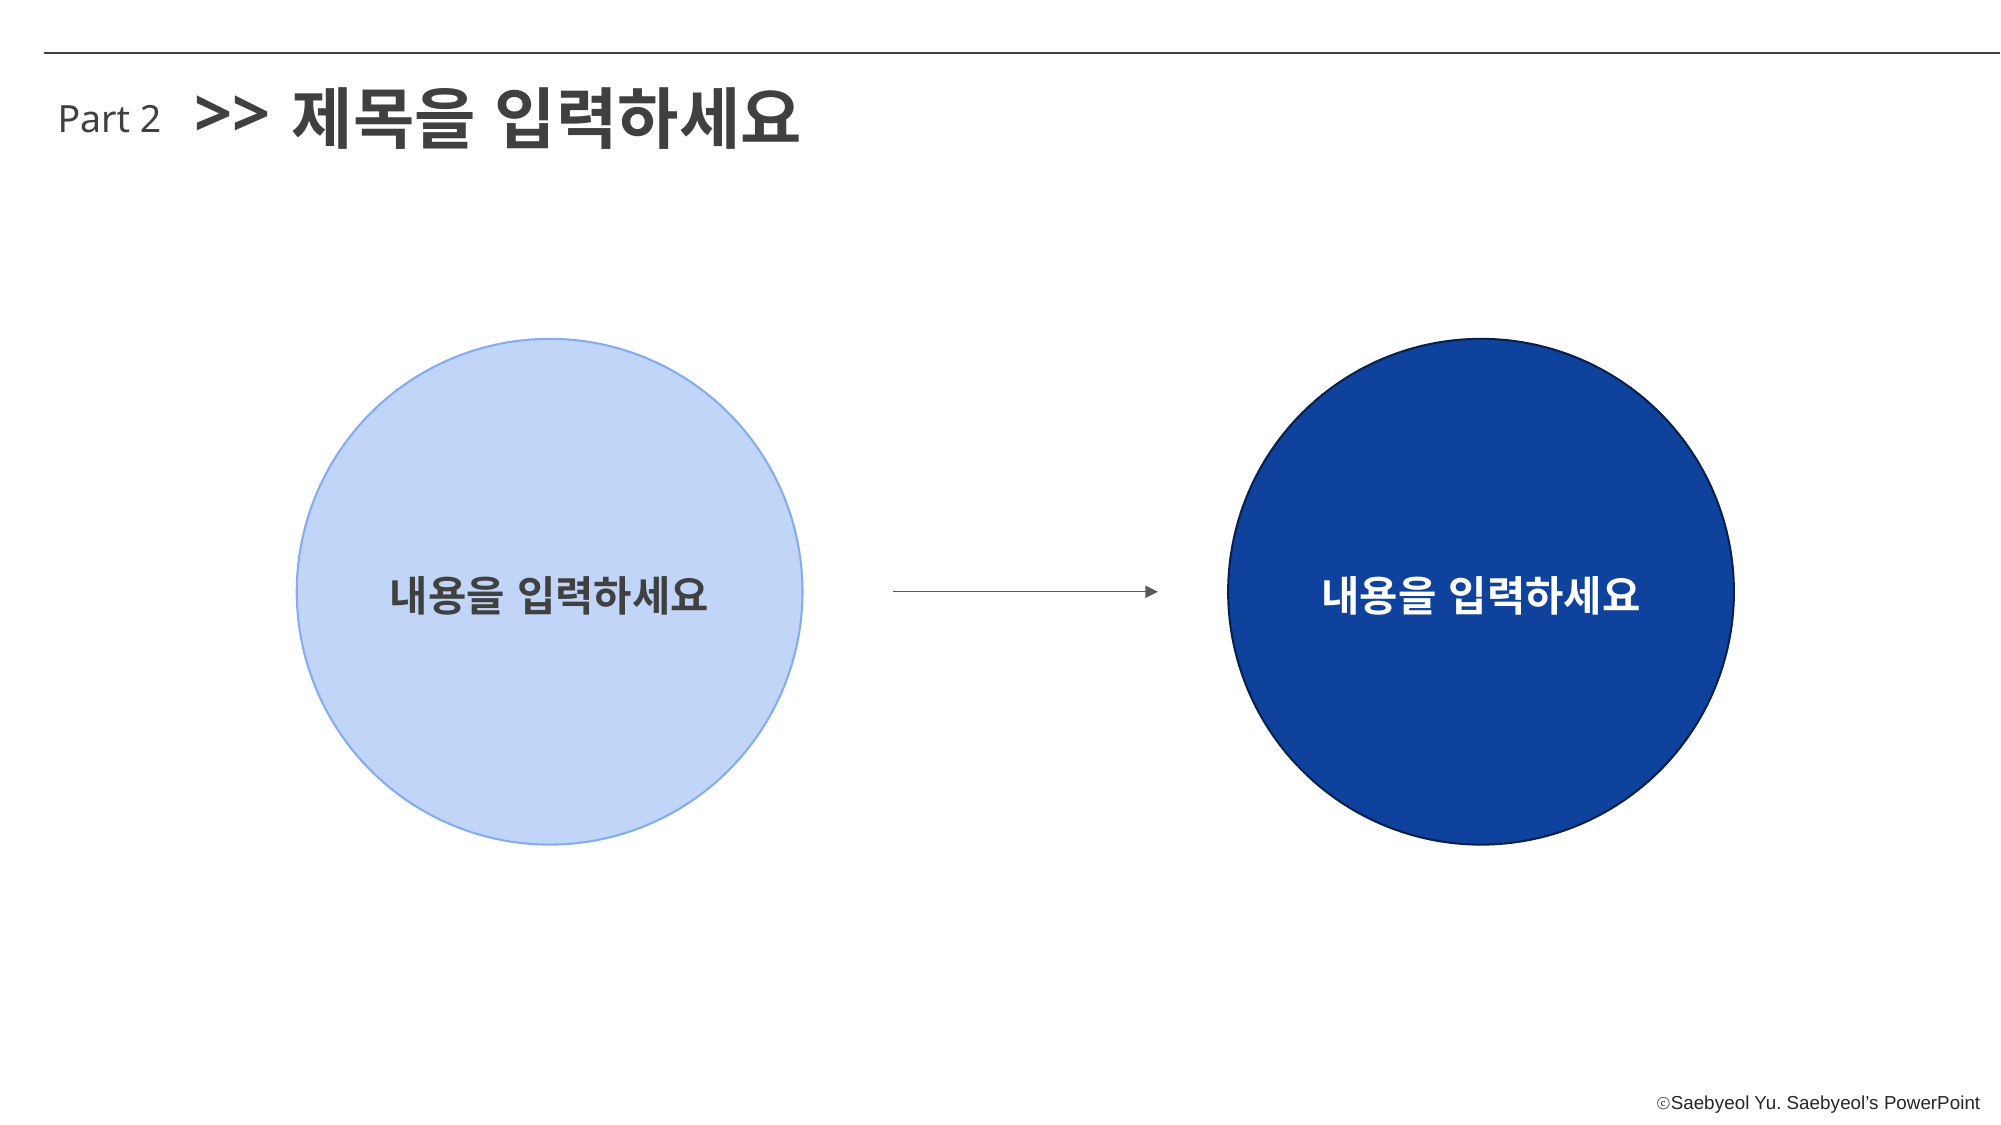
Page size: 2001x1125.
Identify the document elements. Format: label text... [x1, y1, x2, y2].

text_box 내용을 입력하세요 [1306, 562, 1656, 628]
text_box 제목을 입력하세요 [277, 69, 818, 165]
text_box [1227, 337, 1735, 846]
text_box Part 2 [42, 87, 177, 147]
text_box [295, 337, 804, 846]
text_box 내용을 입력하세요 [375, 562, 725, 628]
text_box >> [179, 63, 286, 159]
